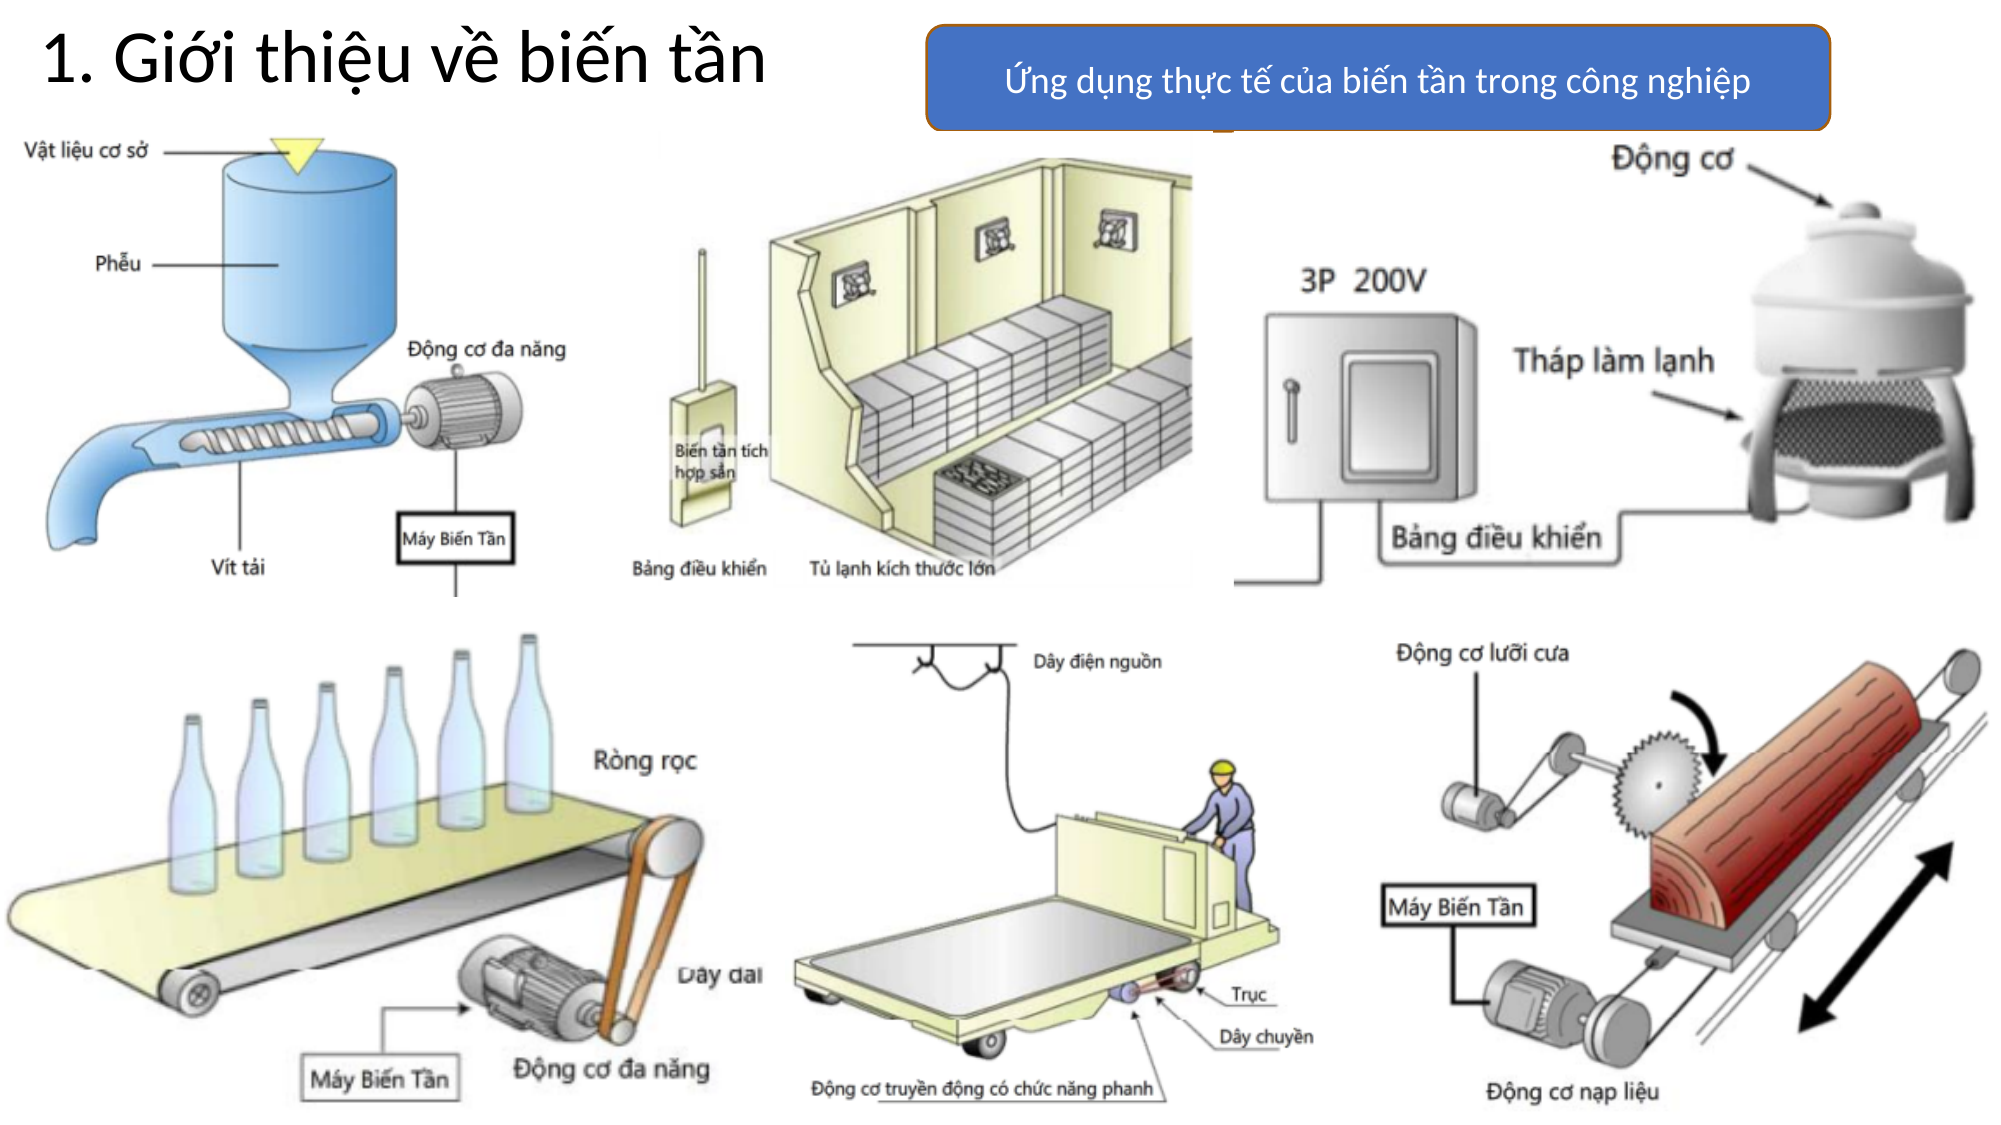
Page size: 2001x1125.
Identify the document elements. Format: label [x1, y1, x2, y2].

text_box [0, 0, 2000, 1119]
